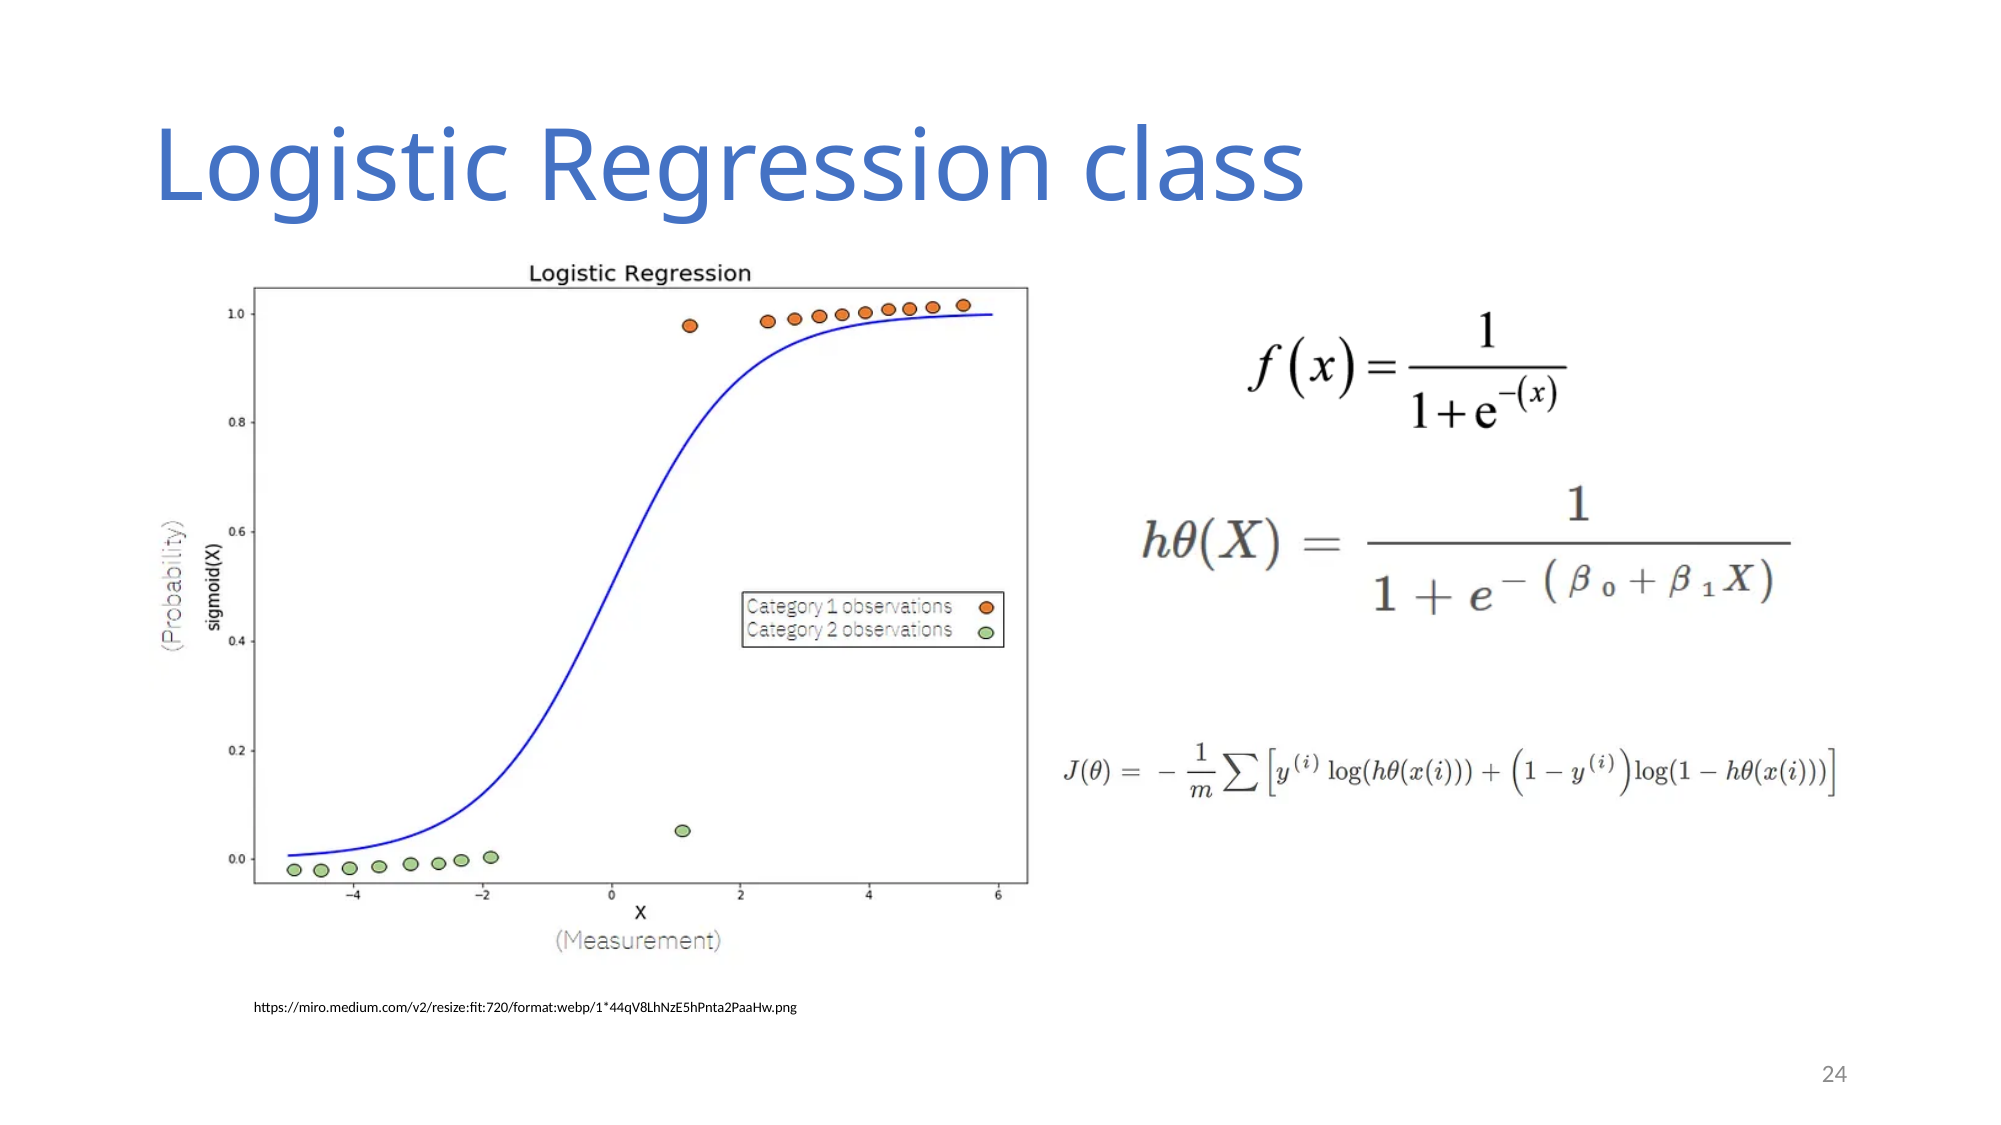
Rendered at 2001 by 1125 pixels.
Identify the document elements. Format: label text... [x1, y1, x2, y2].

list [149, 257, 1034, 972]
text_box https://miro.medium.com/v2/resize:fit:720/format:webp/1*44qV8LhNzE5hPnta2PaaHw.png [239, 990, 1239, 1023]
picture [1238, 292, 1575, 443]
picture [1105, 452, 1851, 678]
picture [1055, 731, 1863, 830]
title Logistic Regression class [137, 59, 1863, 278]
slide_number 24 [1412, 1042, 1863, 1103]
